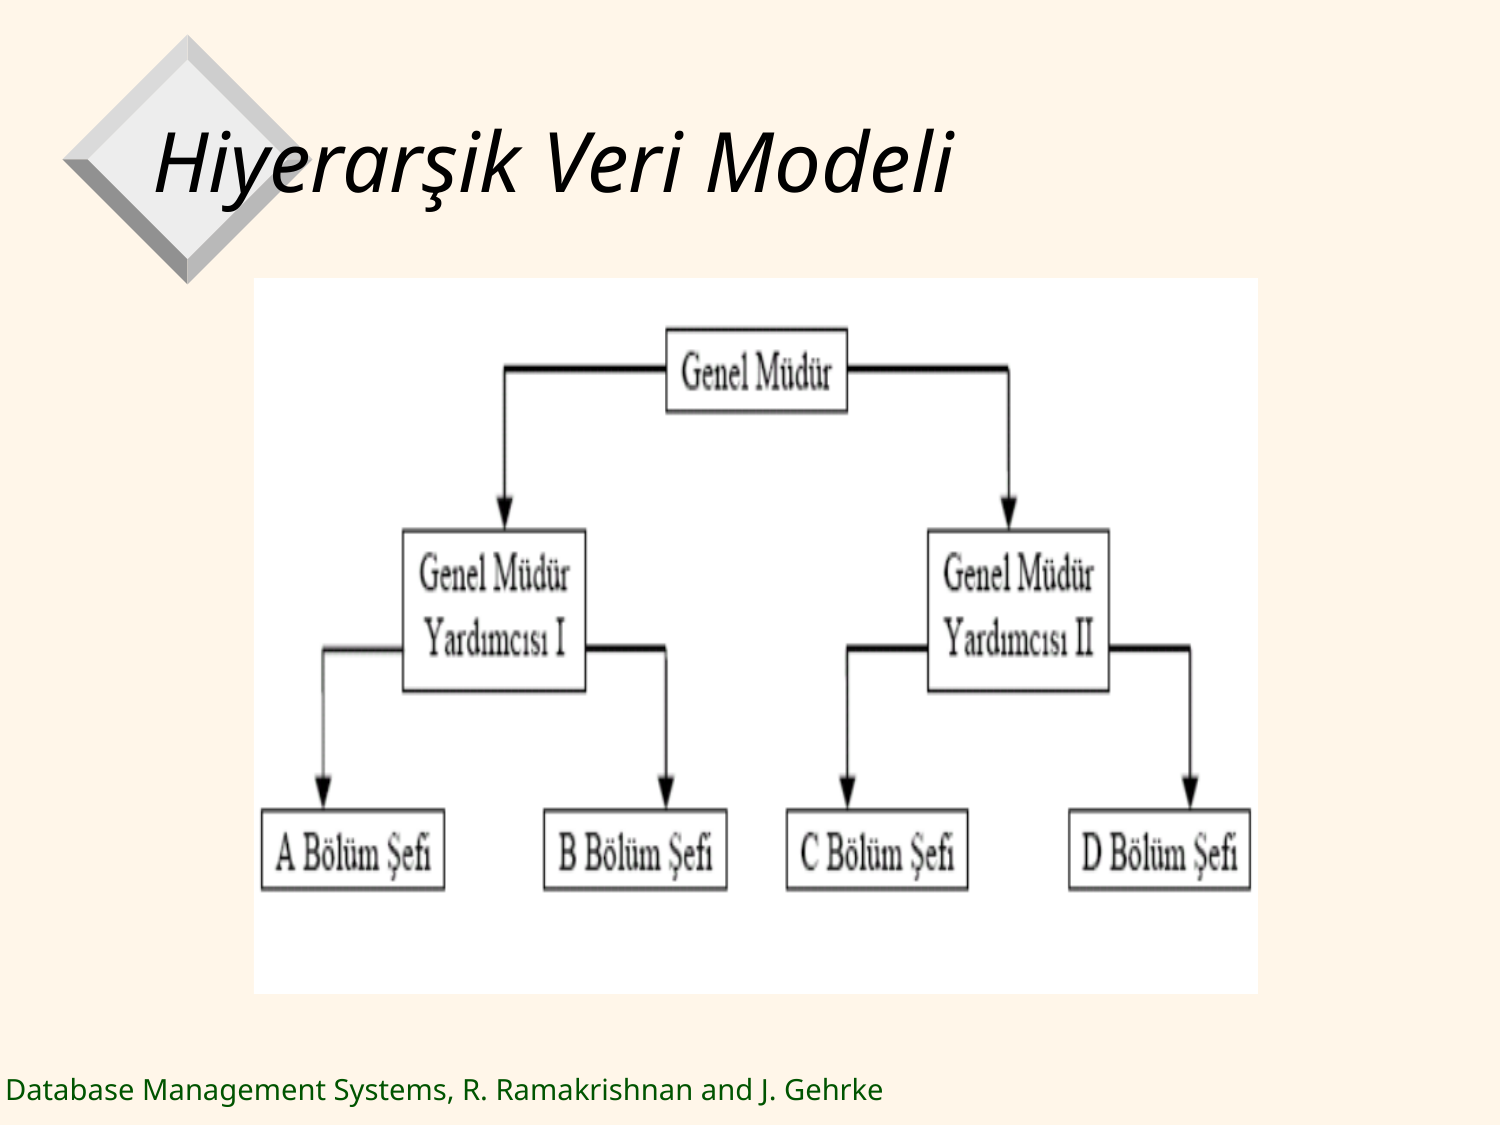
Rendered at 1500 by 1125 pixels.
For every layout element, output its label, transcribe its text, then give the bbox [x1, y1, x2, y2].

title Hiyerarşik Veri Modeli [137, 68, 1413, 250]
picture [253, 278, 1259, 994]
